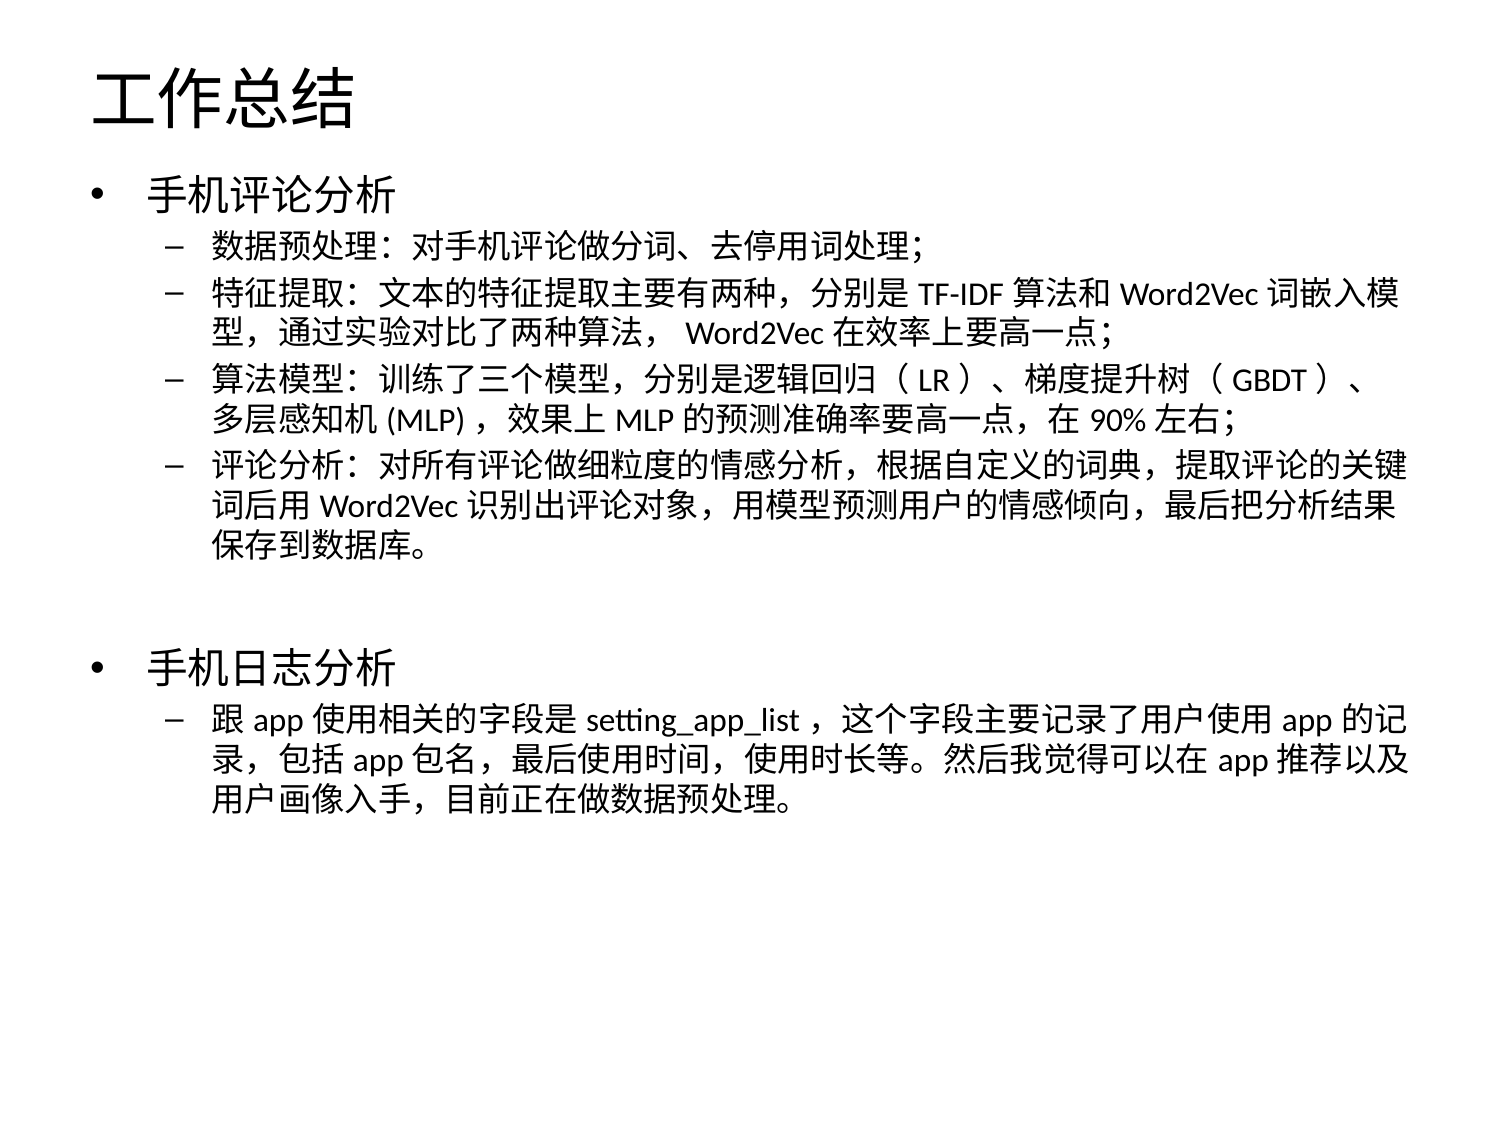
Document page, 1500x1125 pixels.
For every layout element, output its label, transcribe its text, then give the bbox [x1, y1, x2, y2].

list 手机评论分析 数据预处理：对手机评论做分词、去停用词处理； 特征提取：文本的特征提取主要有两种，分别是TF-IDF算法和Word2Vec词嵌入模型，通过实验对比了两种算法，Word2Vec在效率上要高一点； 算法模型：训练了三个模型，分别是逻辑回归（LR）、梯度提升树（GBDT）、多层感知机(MLP)，效果上MLP的预测准确率要高一点，在90%左右； 评论分析：对所有评论做细粒度的情感分析，根据自定义的词典，提取评论的关键词后用Word2Vec识别出评论对象，用模型预测用户的情感倾向，最后把分析结果保存到数据库。 手机日志分析 跟app使用相关的字段是setting_app_list，这个字段主要记录了用户使用app的记录，包括app包名，最后使用时间，使用时长等。然后我觉得可以在app推荐以及用户画像入手，目前正在做数据预处理。 [75, 160, 1425, 1005]
title 工作总结 [75, 45, 1425, 149]
